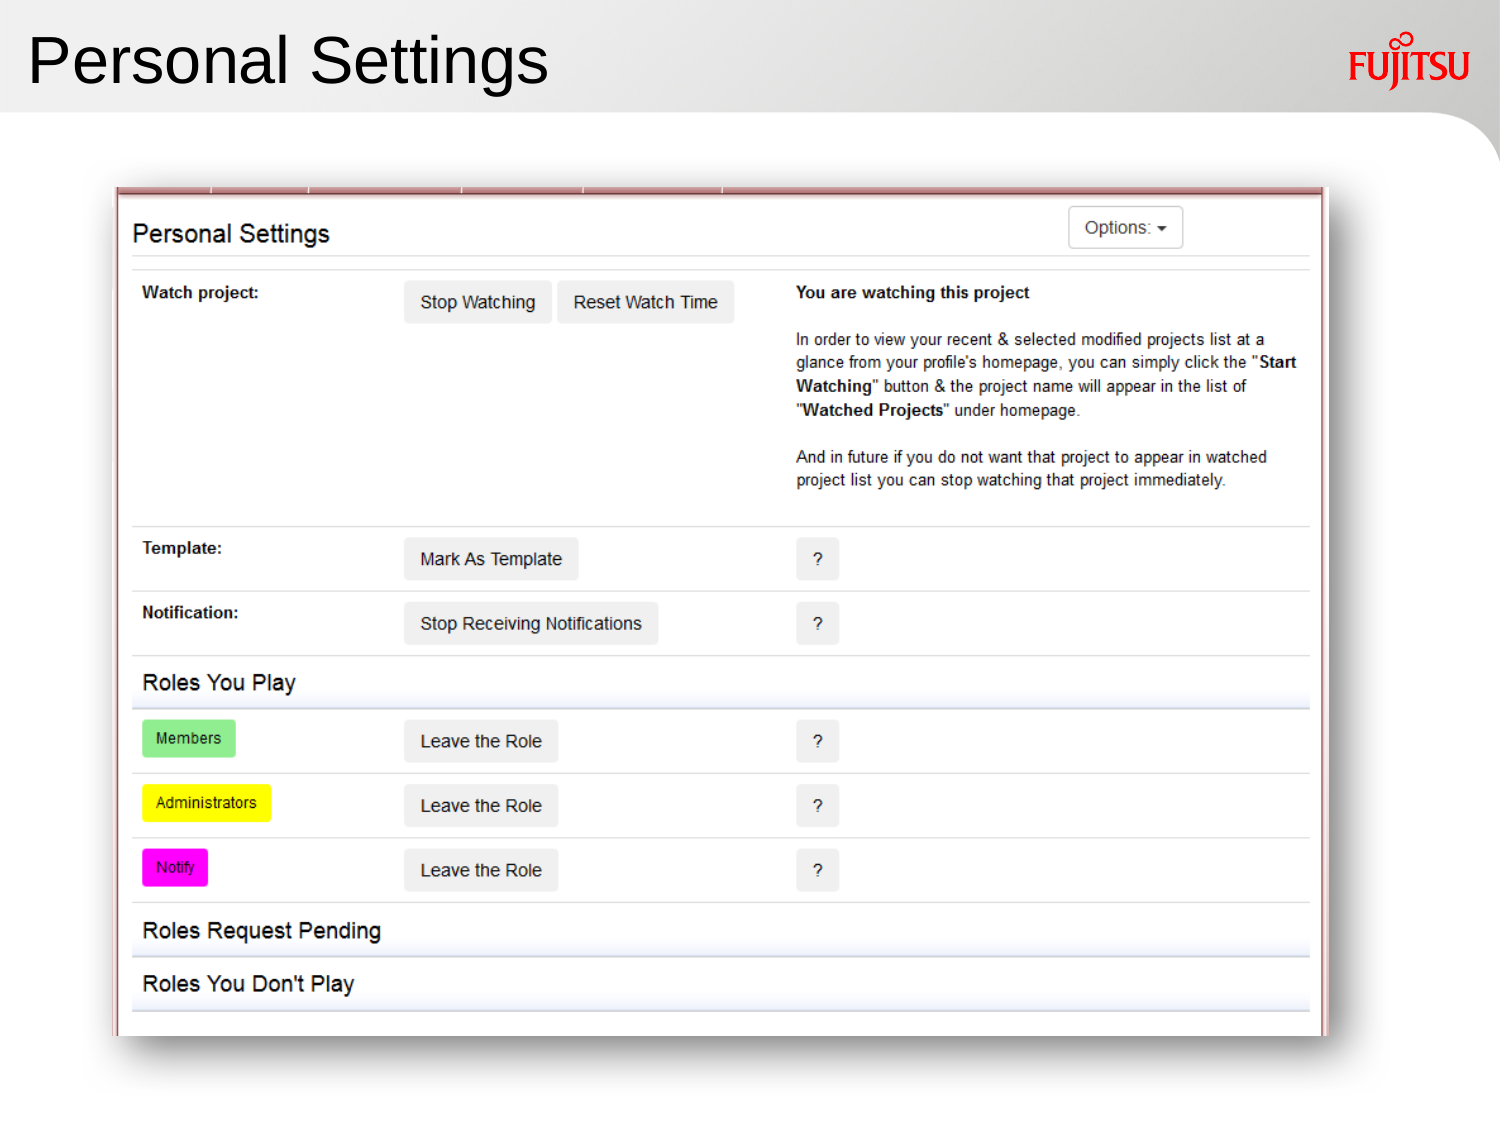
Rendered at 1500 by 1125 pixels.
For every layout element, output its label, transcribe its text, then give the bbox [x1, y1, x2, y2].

picture [0, 0, 1500, 176]
picture [112, 187, 1329, 1036]
title Personal Settings [27, 0, 1318, 114]
